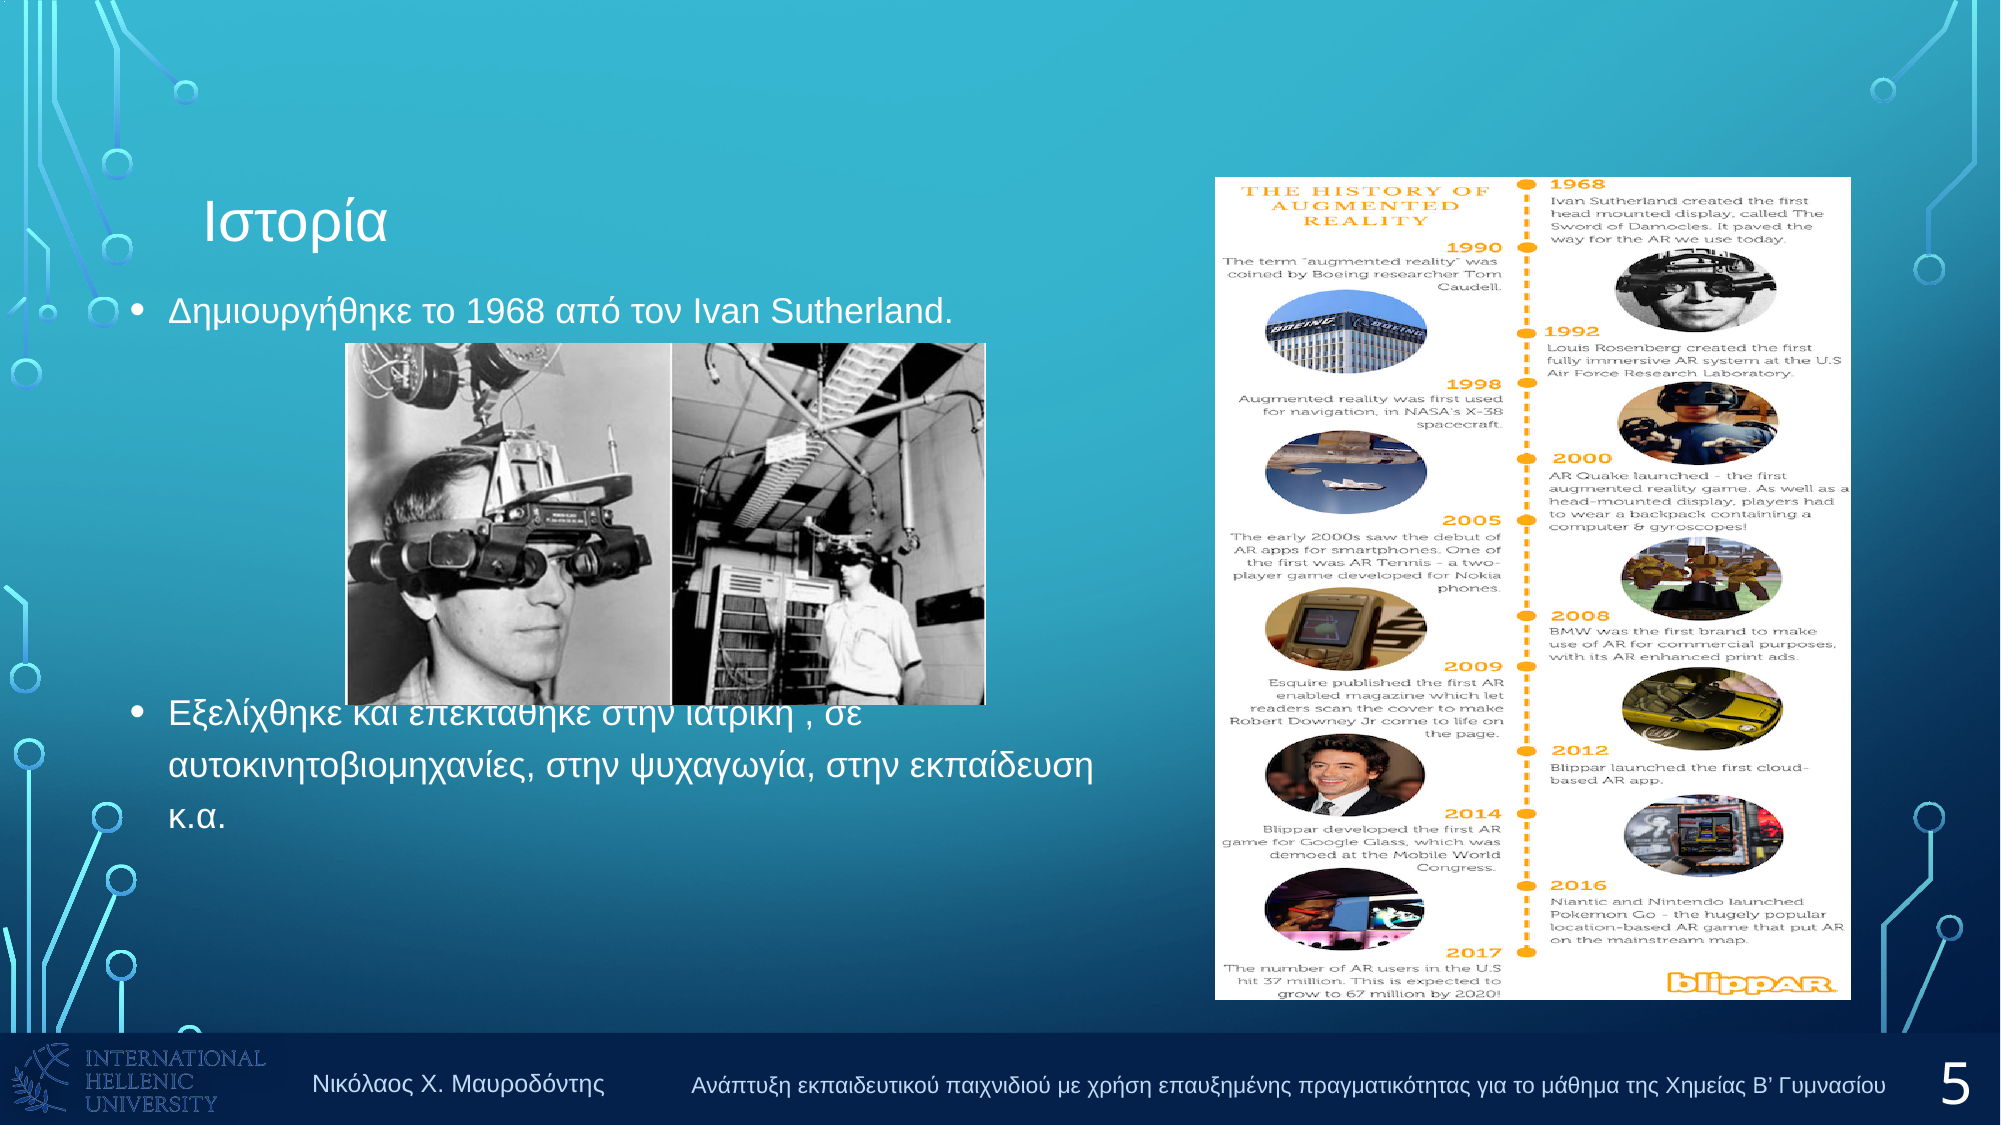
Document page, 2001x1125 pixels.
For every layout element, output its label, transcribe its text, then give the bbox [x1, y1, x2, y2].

picture [0, 1031, 278, 1125]
picture [344, 343, 986, 705]
picture [1215, 176, 1851, 1001]
list Δημιουργήθηκε το 1968 από τον Ivan Sutherland. Εξελίχθηκε και επεκτάθηκε στην ιατρική , σε αυτοκινητοβιομηχανίες, στην ψυχαγωγία, στην εκπαίδευση κ.α. [114, 272, 1178, 853]
slide_number 5 [1861, 1056, 1988, 1117]
title Ιστορία [187, 101, 1813, 344]
